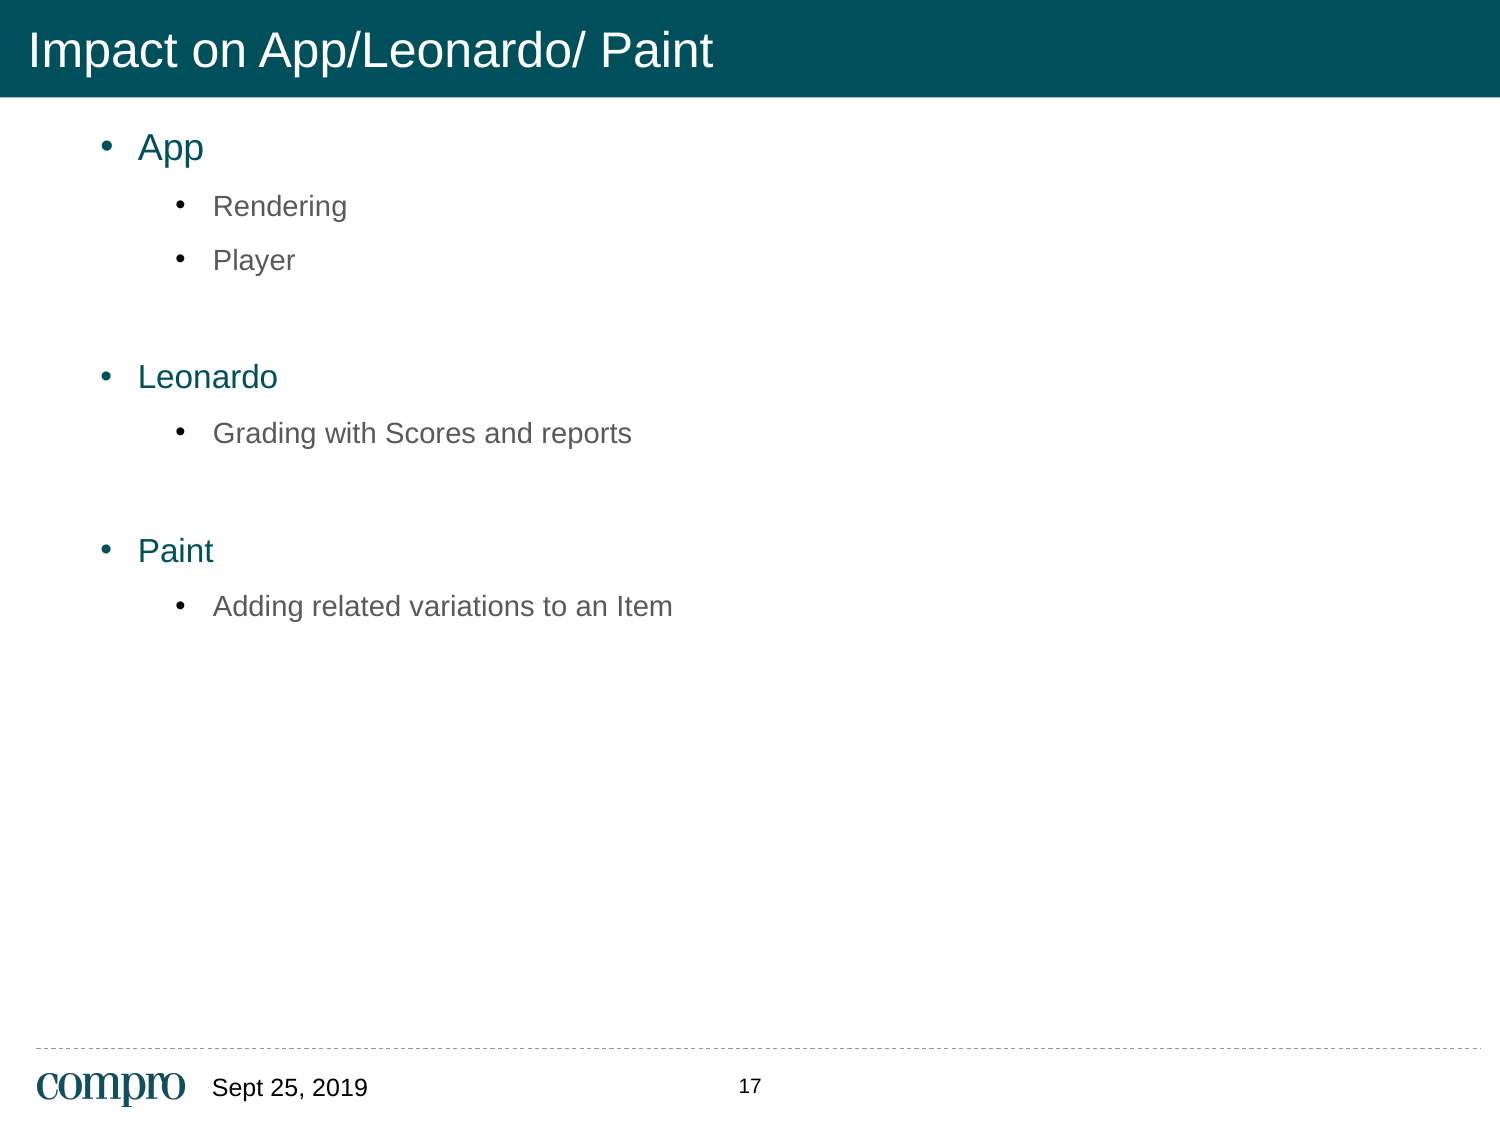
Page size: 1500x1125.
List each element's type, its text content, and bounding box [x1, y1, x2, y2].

picture [37, 1073, 185, 1107]
list App Rendering Player Leonardo Grading with Scores and reports Paint Adding related variations to an Item [85, 108, 1332, 988]
title Impact on App/Leonardo/ Paint [12, 3, 1435, 101]
